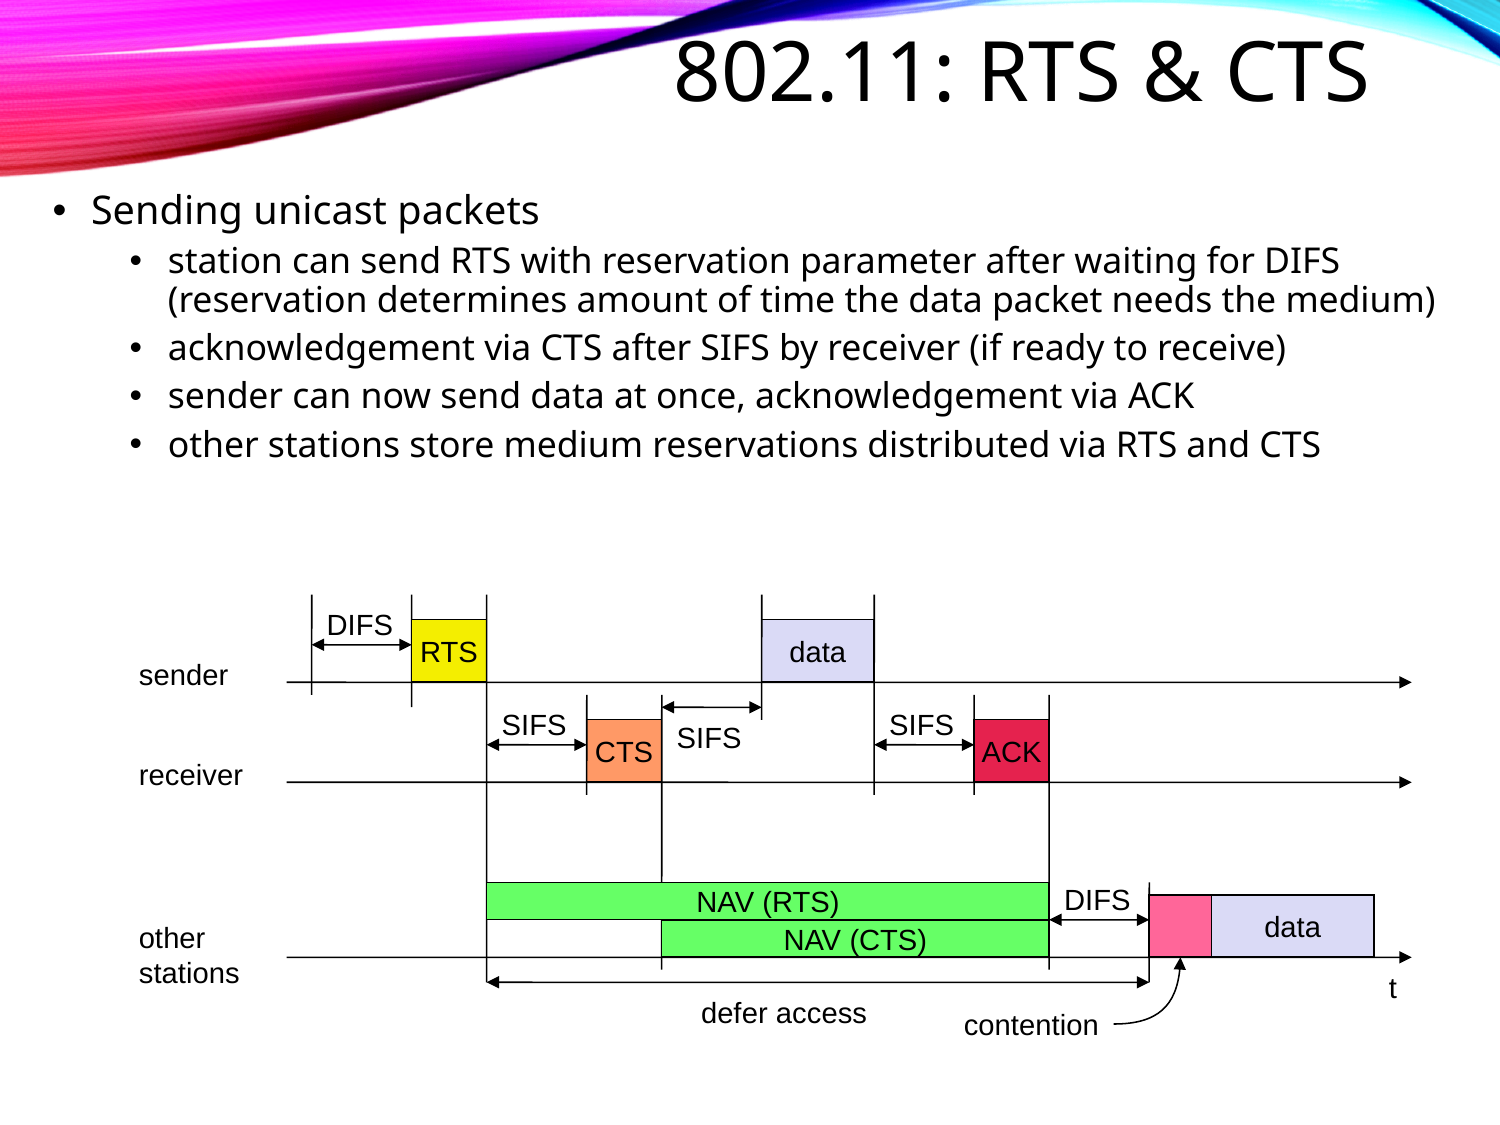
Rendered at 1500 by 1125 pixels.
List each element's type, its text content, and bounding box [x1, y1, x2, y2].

text_box [487, 976, 1113, 989]
text_box data [762, 619, 874, 683]
text_box CTS [587, 719, 661, 783]
text_box [1050, 776, 1412, 789]
text_box defer access [686, 986, 883, 1037]
text_box data [1212, 894, 1375, 957]
text_box DIFS [1062, 920, 1136, 924]
text_box receiver [124, 749, 258, 799]
text_box [661, 701, 762, 714]
text_box [1212, 951, 1412, 964]
text_box other stations [124, 911, 255, 997]
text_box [1113, 957, 1181, 1025]
list Sending unicast packets station can send RTS with reservation parameter after waiting for DIFS (reservation determines amount of time the data packet needs the medium) acknowledgement via CTS after SIFS by receiver (if ready to receive) sender can now send data at once, acknowledgement via ACK other stations store medium reservations distributed via RTS and CTS [37, 183, 1463, 496]
text_box SIFS [487, 699, 582, 749]
text_box ACK [975, 719, 1049, 782]
text_box [1149, 894, 1212, 958]
text_box SIFS [661, 711, 757, 762]
text_box RTS [411, 619, 486, 683]
text_box [311, 638, 411, 652]
picture [0, 0, 1500, 178]
text_box DIFS [325, 645, 399, 649]
text_box sender [124, 649, 244, 699]
text_box [875, 676, 1412, 689]
text_box NAV (CTS) [661, 919, 1049, 958]
text_box t [1374, 961, 1413, 1012]
text_box contention [948, 999, 1114, 1049]
text_box [1050, 913, 1149, 927]
text_box SIFS [875, 699, 970, 749]
title 802.11: RTS & CTS [110, 0, 1386, 150]
text_box DIFS [1050, 874, 1146, 919]
text_box NAV (RTS) [486, 882, 1049, 920]
text_box DIFS [311, 599, 409, 644]
